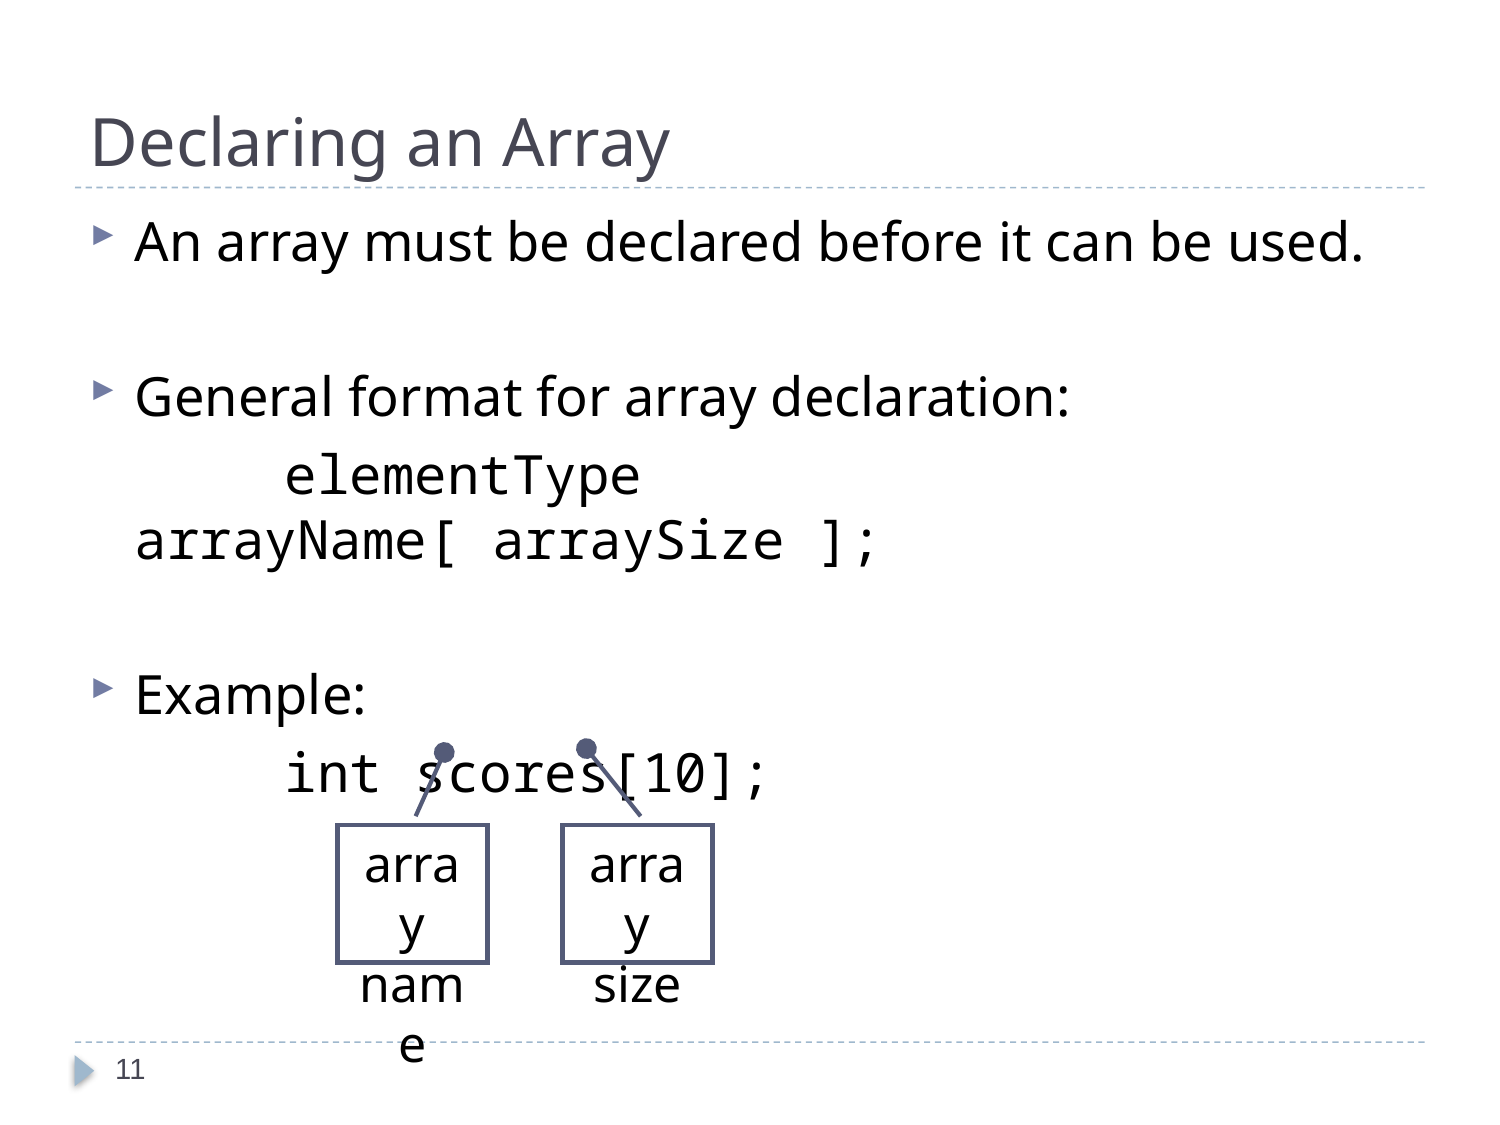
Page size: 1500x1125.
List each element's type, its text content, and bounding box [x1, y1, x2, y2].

text_box array name [336, 823, 489, 964]
list An array must be declared before it can be used. General format for array declaration: elementType arrayName[ arraySize ]; Example: int scores[10]; [75, 200, 1450, 1050]
text_box array size [576, 738, 642, 818]
slide_number 11 [100, 1042, 426, 1103]
title Declaring an Array [75, 24, 1425, 188]
text_box array name [414, 742, 455, 817]
text_box array size [561, 823, 714, 964]
